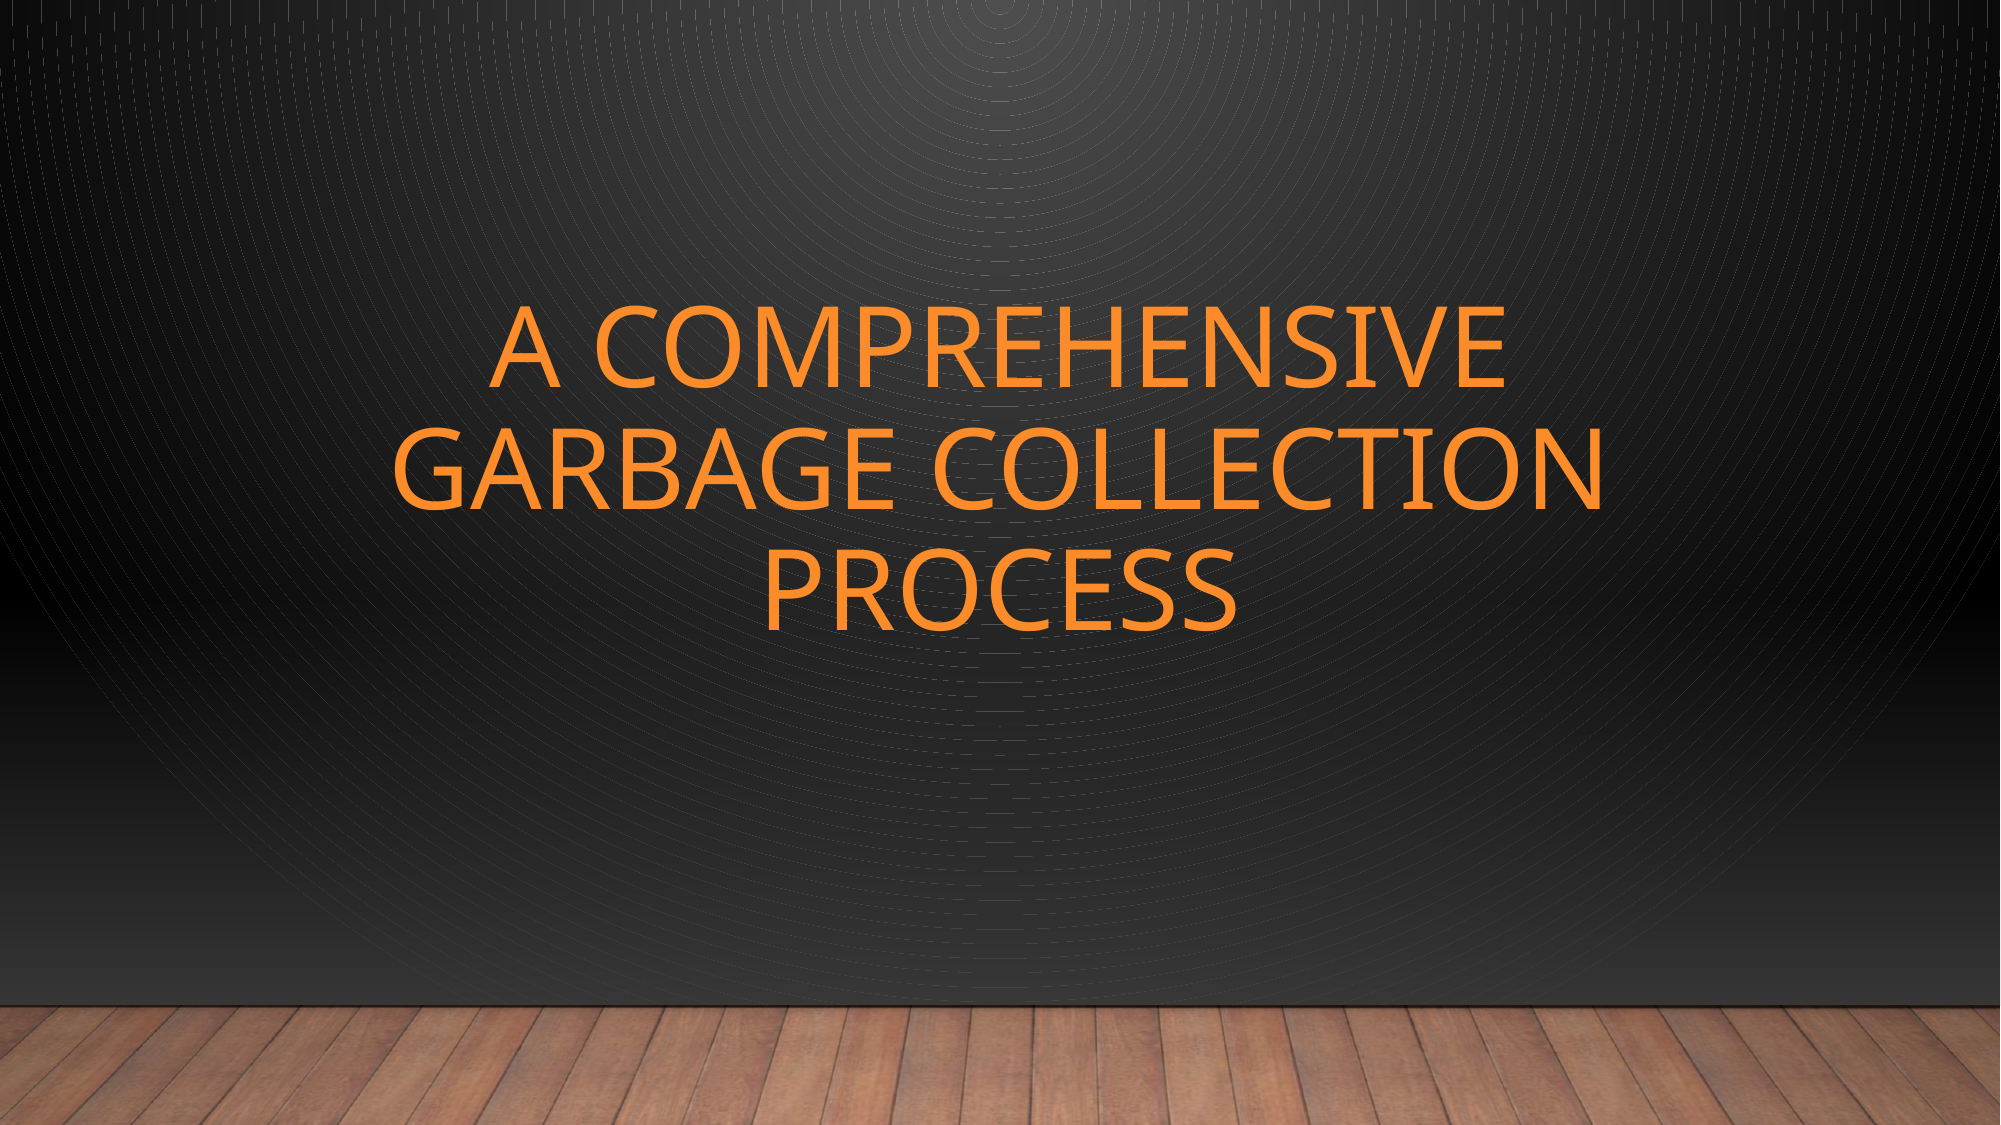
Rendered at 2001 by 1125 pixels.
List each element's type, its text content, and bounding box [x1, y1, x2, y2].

title A Comprehensive Garbage Collection Process [287, 234, 1713, 704]
picture [0, 1005, 2000, 1125]
